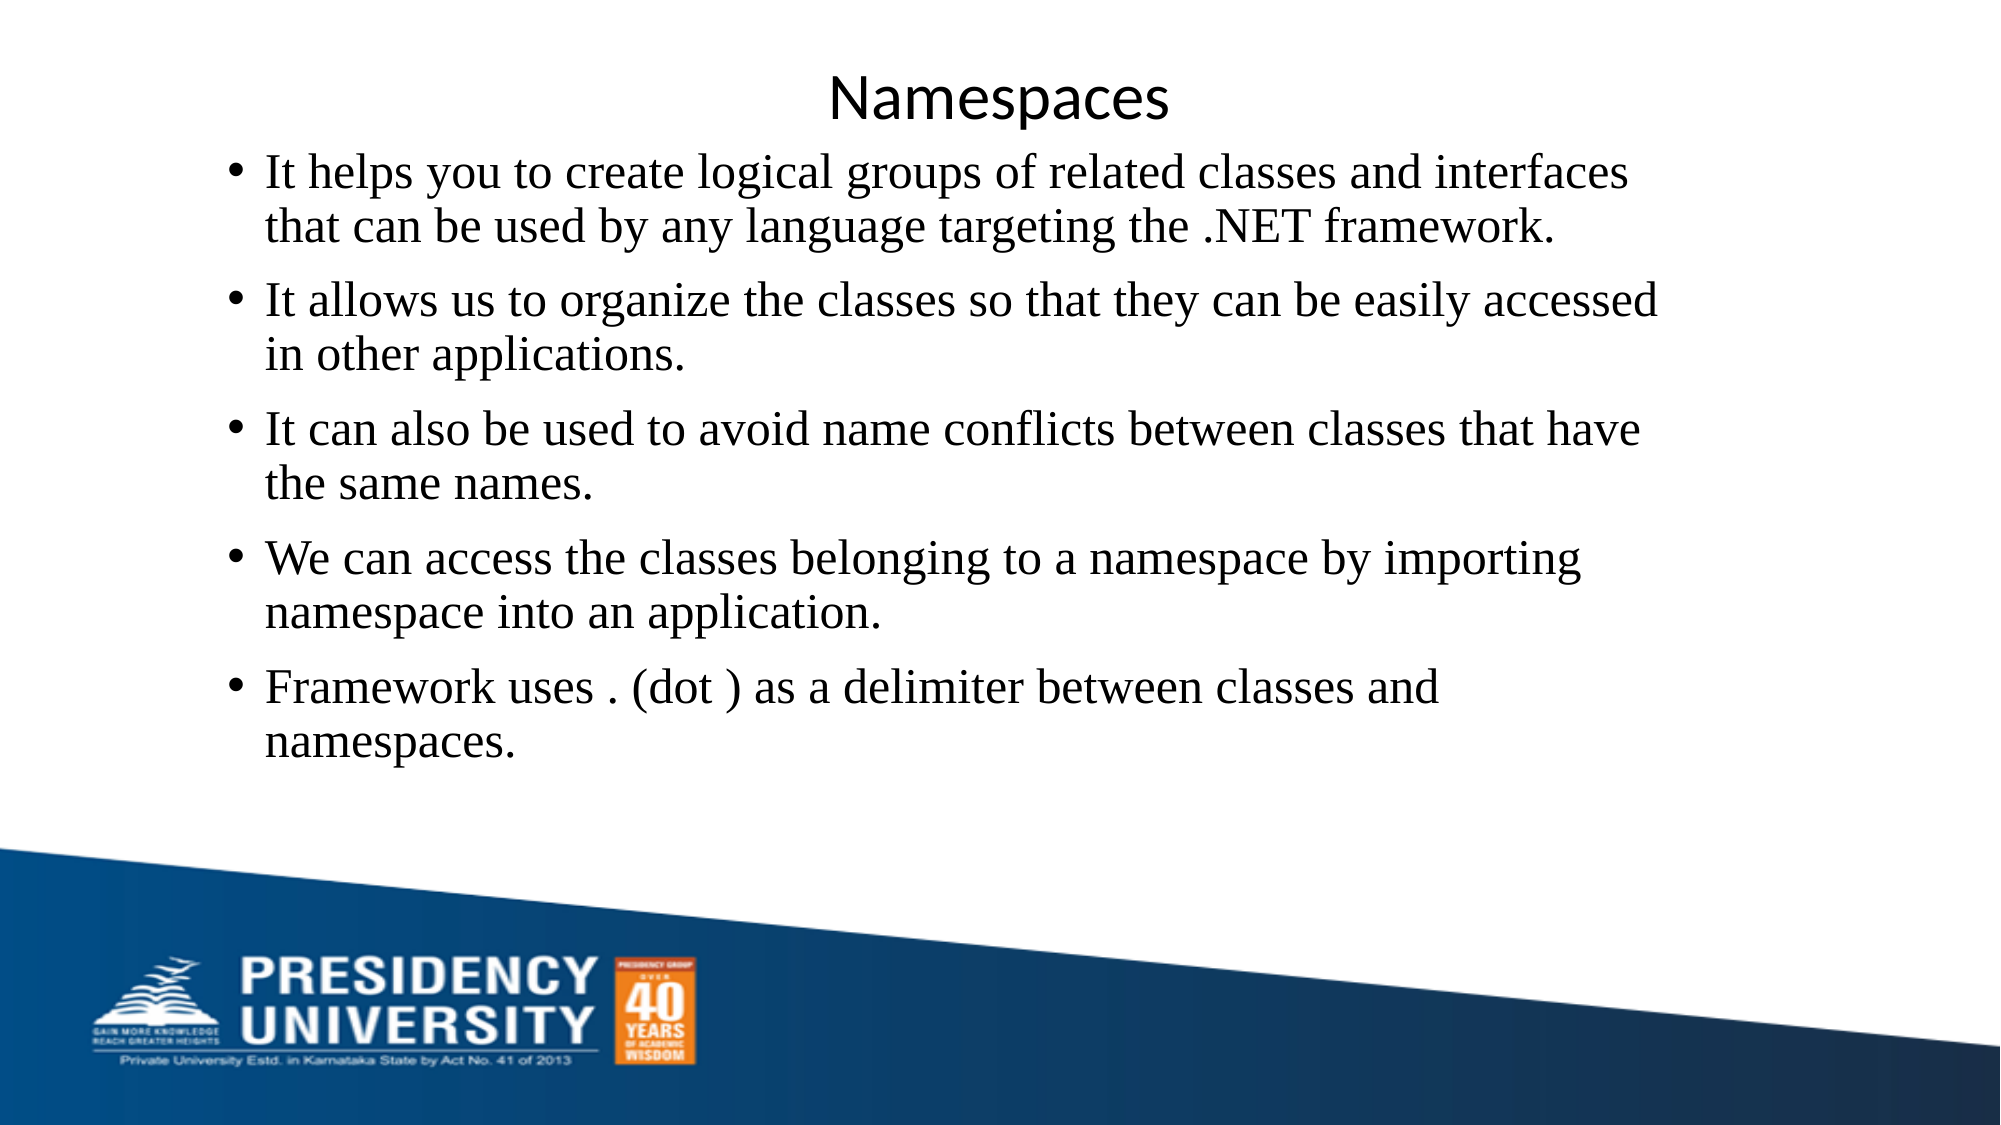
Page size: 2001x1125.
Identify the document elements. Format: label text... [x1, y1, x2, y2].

title Namespaces [324, 45, 1675, 137]
list It helps you to create logical groups of related classes and interfaces that can be used by any language targeting the .NET framework. It allows us to organize the classes so that they can be easily accessed in other applications. It can also be used to avoid name conflicts between classes that have the same names. We can access the classes belonging to a namespace by importing namespace into an application. Framework uses . (dot ) as a delimiter between classes and namespaces. [212, 137, 1713, 1050]
picture [0, 845, 2000, 1125]
